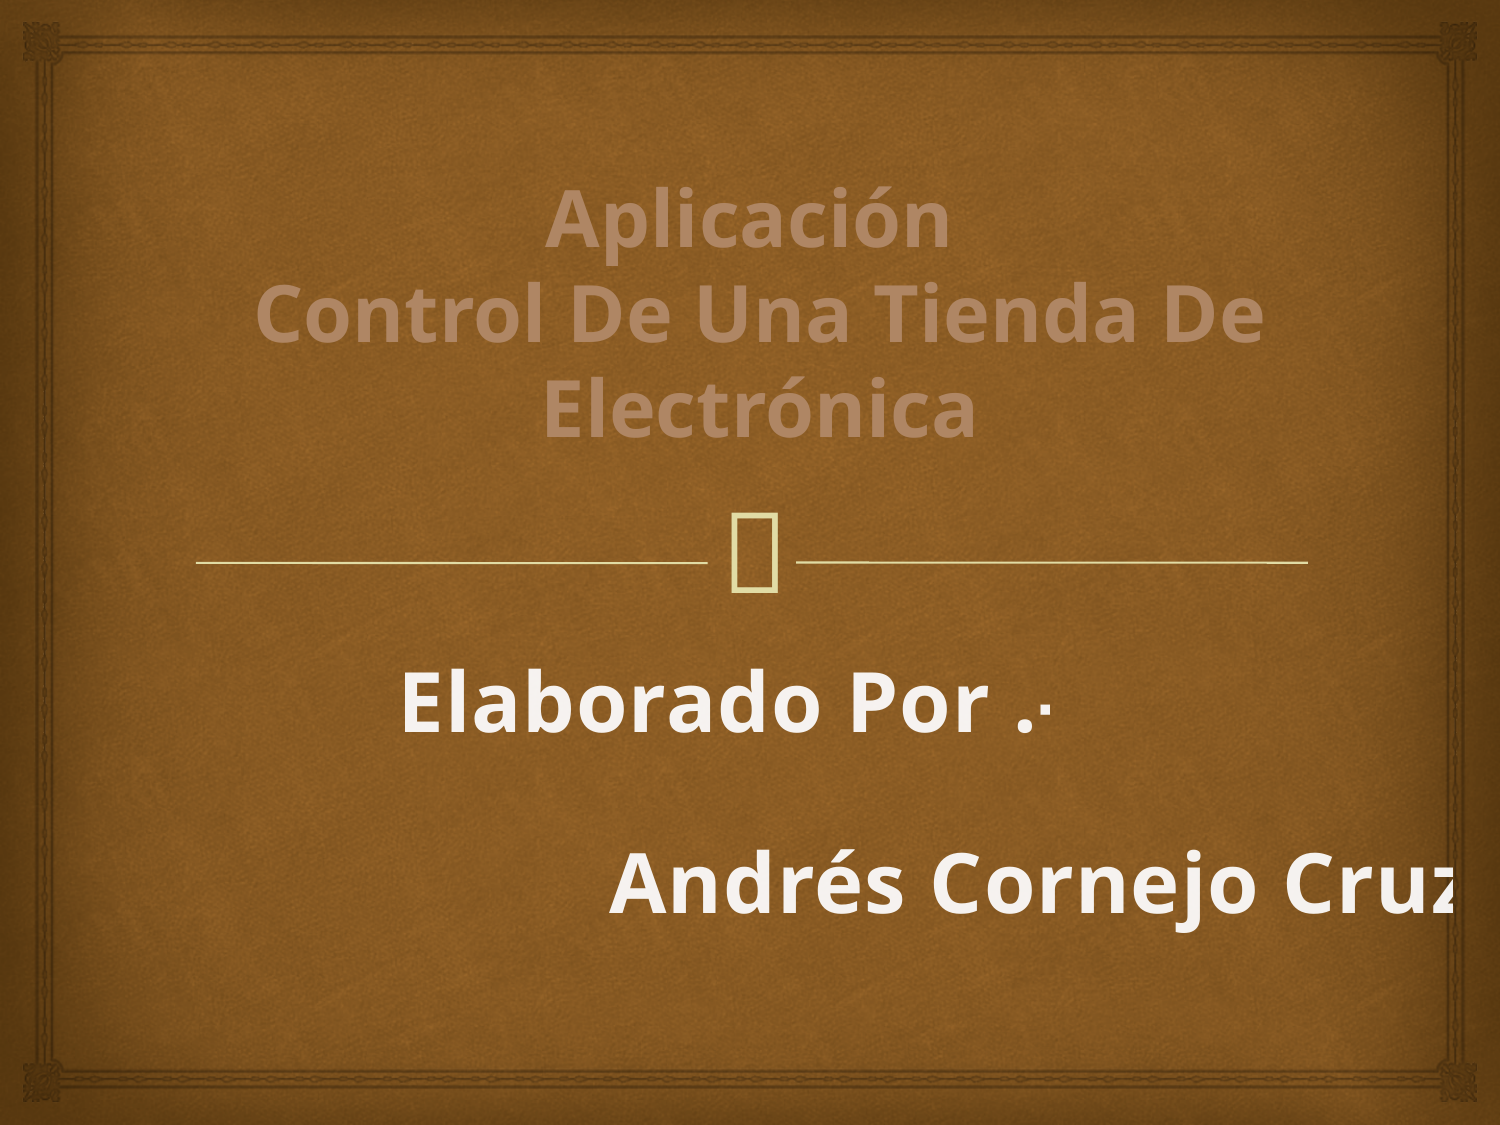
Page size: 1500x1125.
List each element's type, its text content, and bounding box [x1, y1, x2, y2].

picture [0, 0, 1500, 1125]
text_box Aplicación Control De Una Tienda De Electrónica [20, 160, 1500, 461]
text_box Elaborado Por .- [382, 641, 1082, 757]
text_box Andrés Cornejo Cruz [594, 822, 1489, 938]
